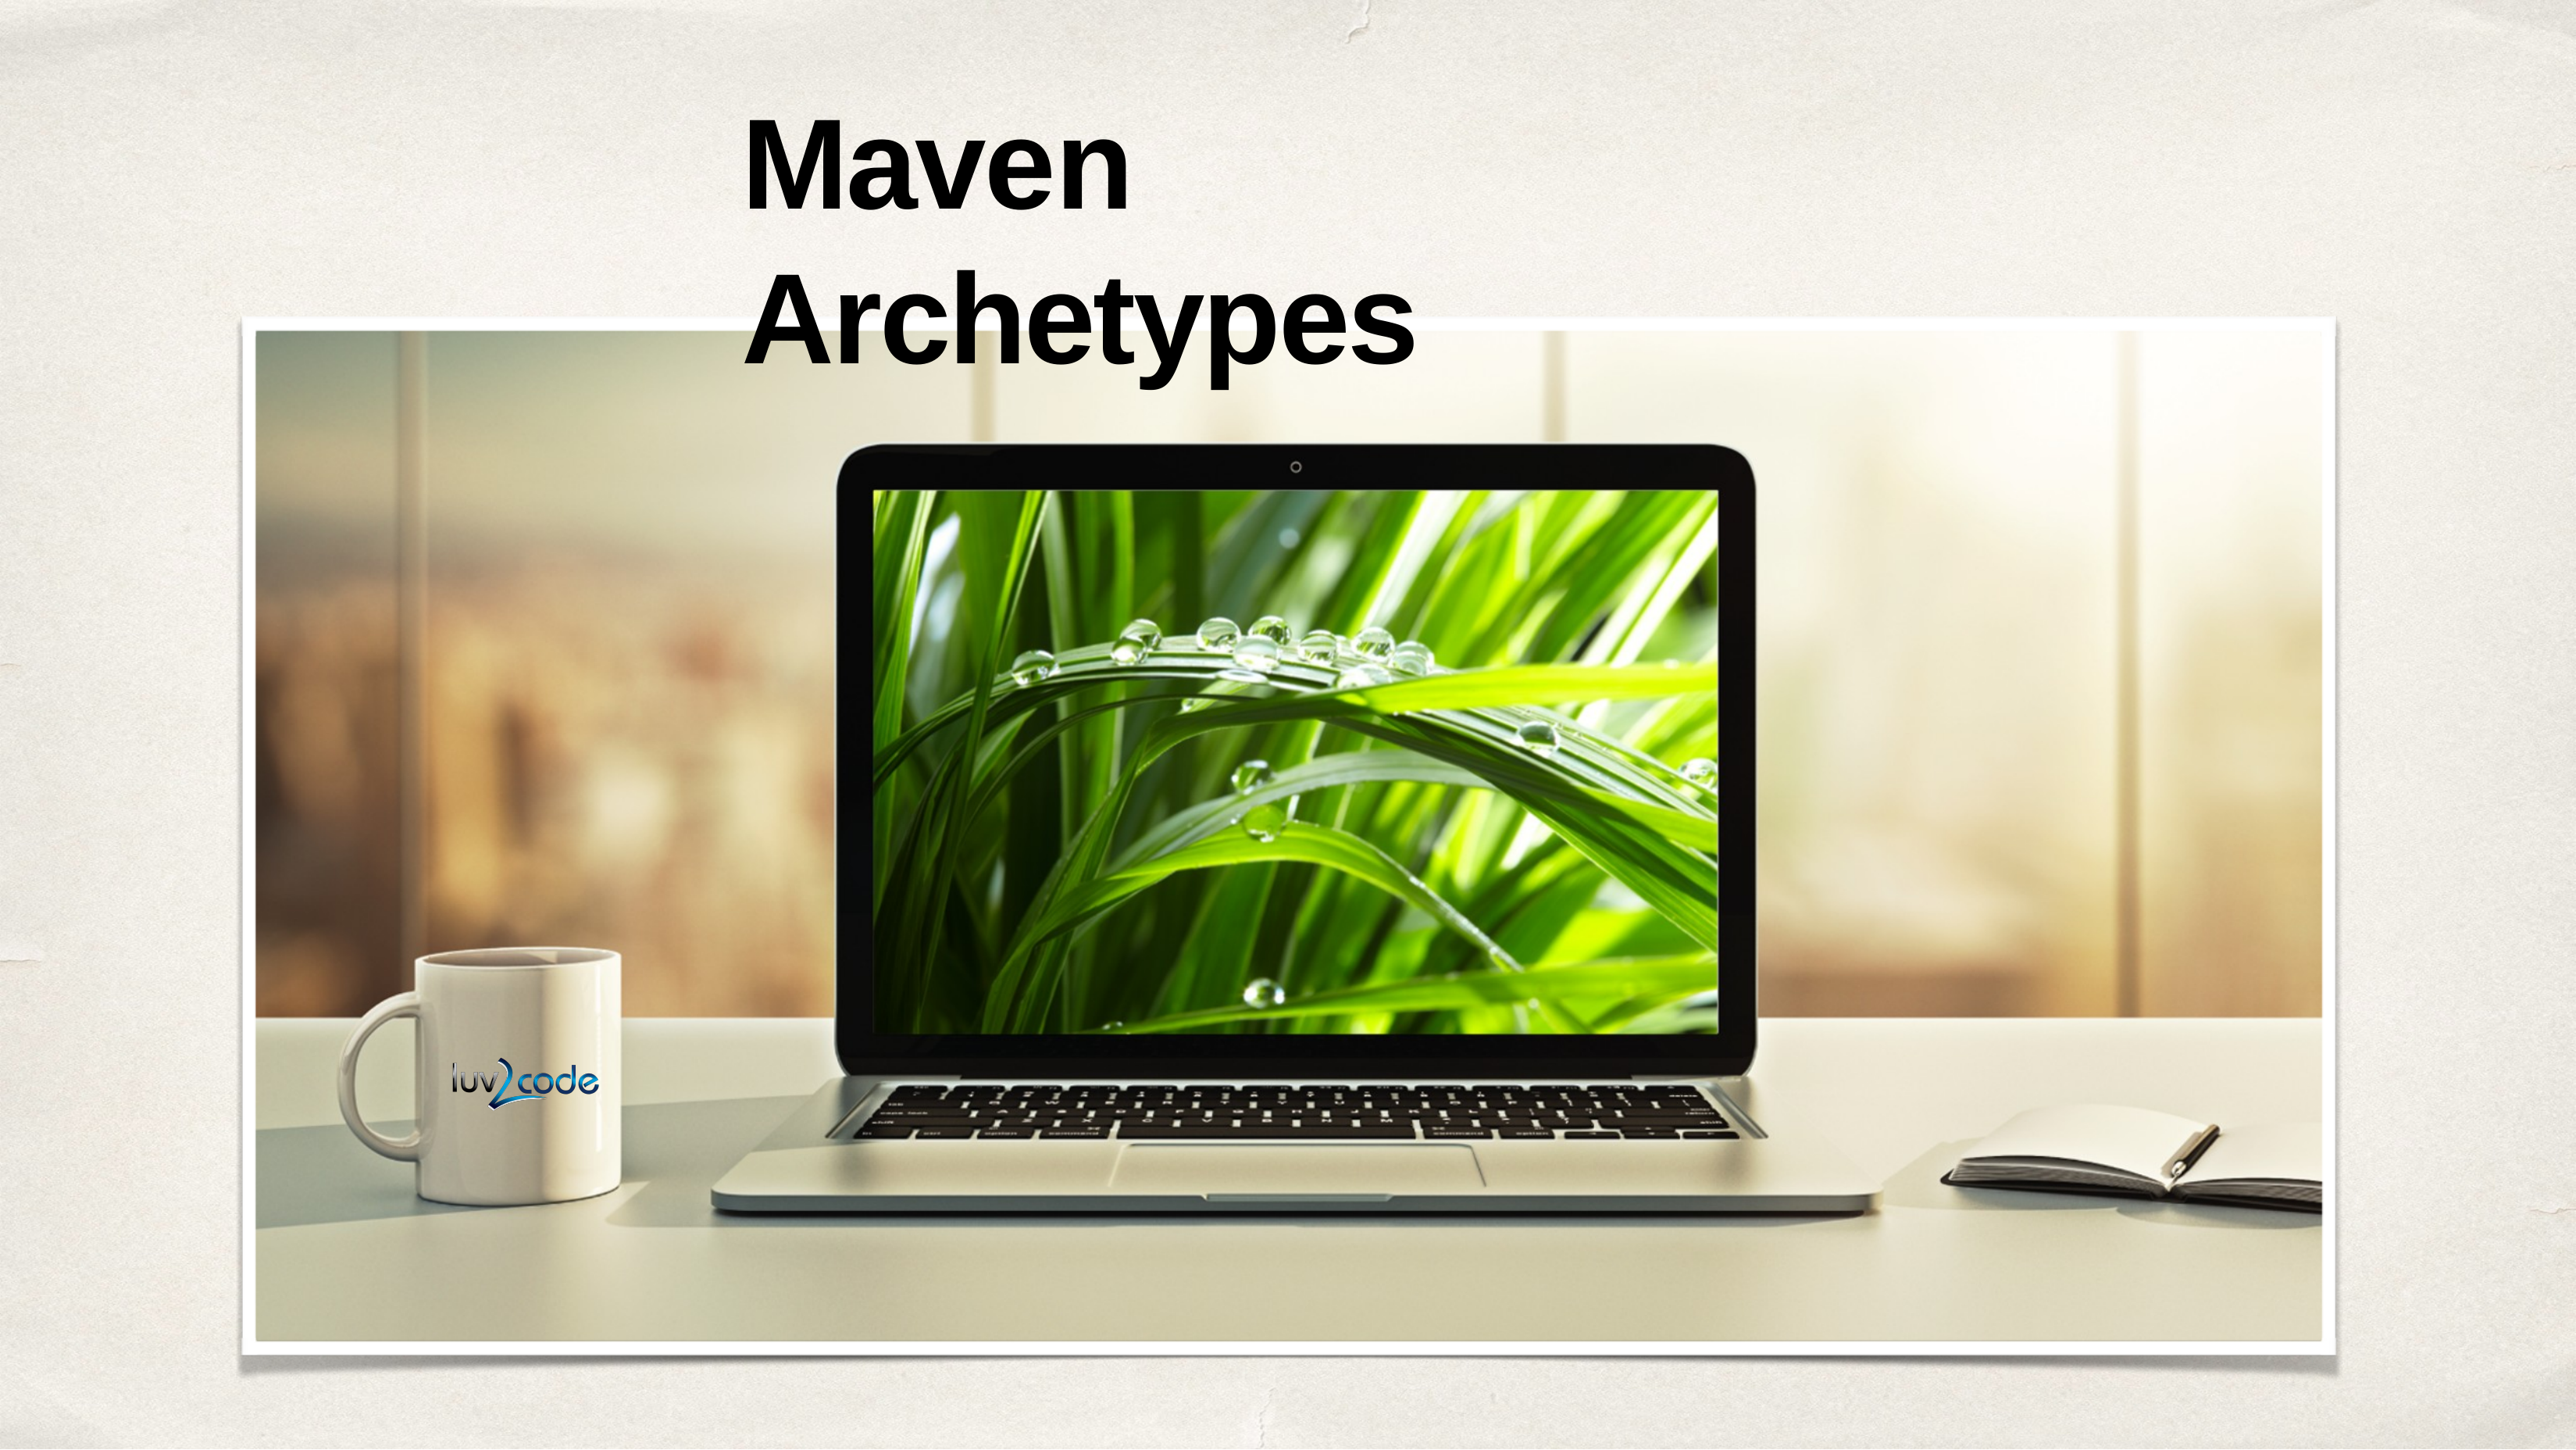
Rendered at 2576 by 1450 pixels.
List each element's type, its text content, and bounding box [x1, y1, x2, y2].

title Maven Archetypes [739, 78, 1837, 390]
picture [0, 0, 2576, 1449]
